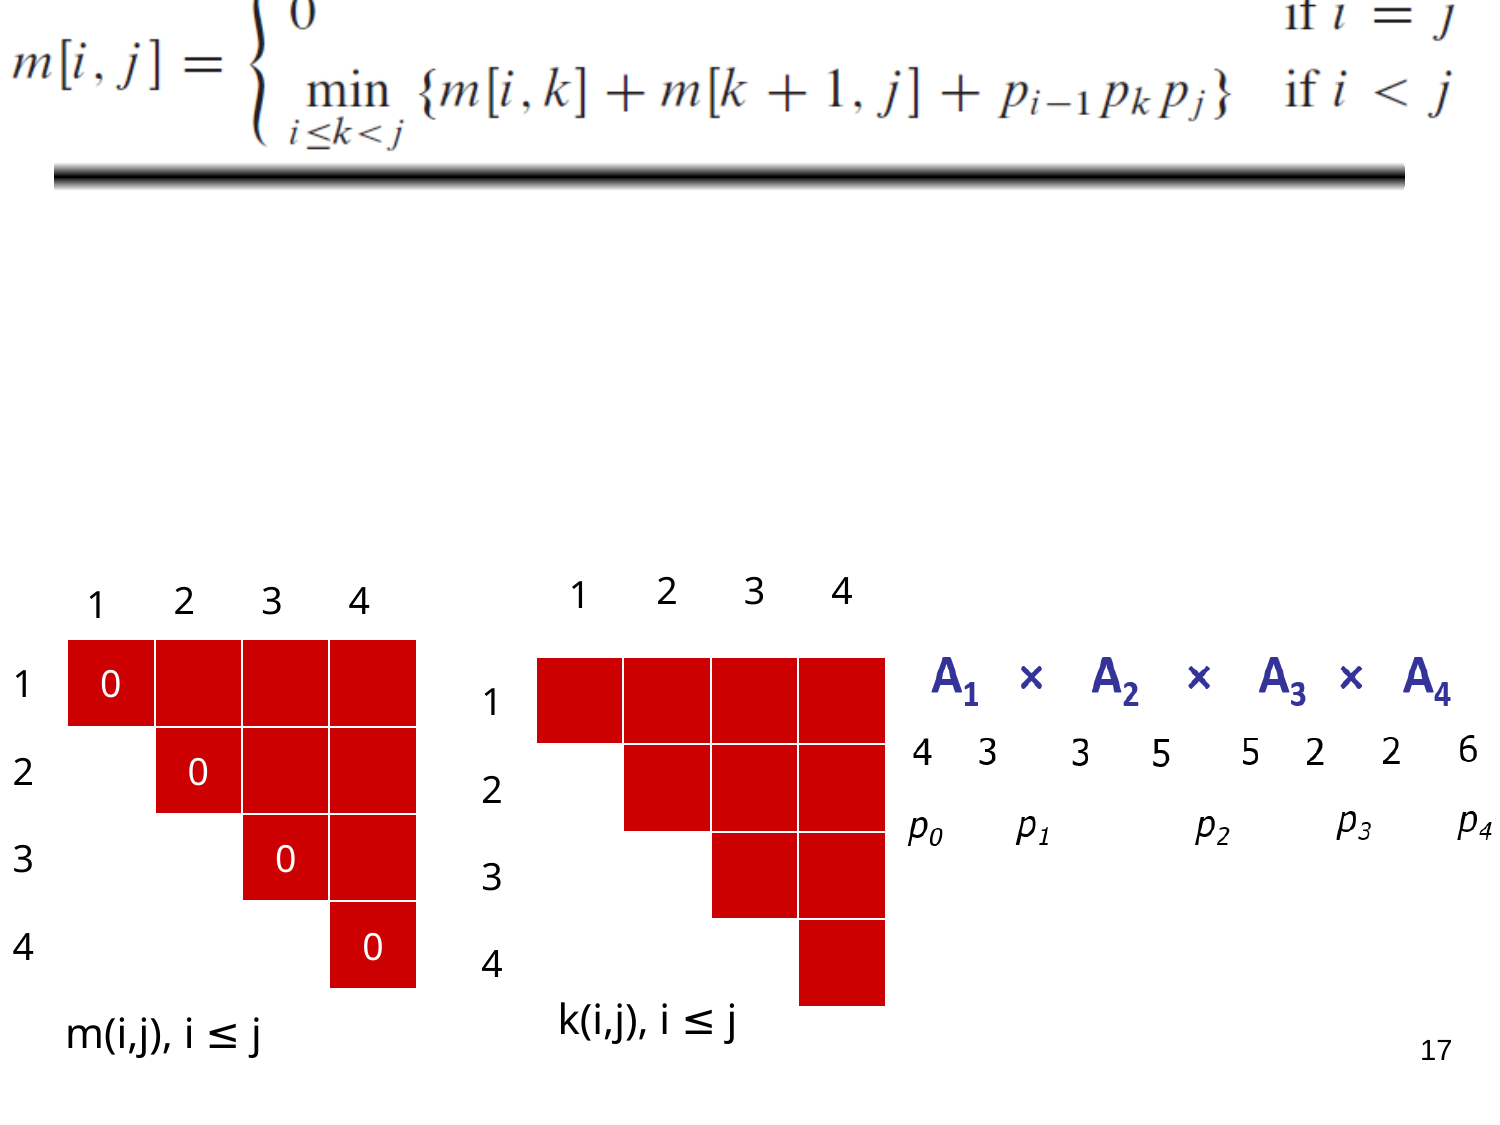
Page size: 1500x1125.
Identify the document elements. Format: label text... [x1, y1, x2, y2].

text_box 1 [535, 549, 624, 638]
picture [0, 0, 1474, 162]
text_box [711, 744, 798, 831]
text_box [623, 656, 711, 744]
slide_number 17 [1155, 1024, 1468, 1100]
text_box 4 [315, 556, 403, 644]
text_box 0 [329, 901, 417, 989]
text_box [711, 656, 798, 744]
text_box [798, 744, 886, 831]
text_box [798, 831, 886, 919]
text_box [623, 744, 711, 832]
text_box 1 [53, 560, 141, 648]
text_box [242, 644, 329, 726]
text_box 3 [0, 814, 68, 901]
text_box 2 [0, 726, 68, 814]
text_box [711, 831, 798, 920]
text_box 4 [448, 919, 536, 1007]
text_box [242, 726, 329, 814]
picture [896, 647, 1500, 852]
text_box 0 [68, 644, 154, 727]
text_box 2 [623, 545, 711, 634]
text_box 2 [448, 744, 536, 831]
text_box 1 [0, 639, 68, 726]
text_box [154, 644, 242, 726]
text_box [536, 656, 623, 745]
text_box [798, 919, 886, 1007]
text_box 4 [798, 545, 886, 634]
text_box [329, 814, 417, 901]
text_box [329, 726, 417, 814]
text_box m(i,j), i ≤ j [28, 998, 299, 1064]
text_box [798, 656, 886, 744]
text_box k(i,j), i ≤ j [520, 985, 776, 1051]
text_box [329, 639, 417, 726]
text_box 3 [228, 556, 315, 644]
text_box 0 [242, 814, 329, 902]
text_box 2 [140, 556, 228, 644]
text_box 0 [154, 726, 242, 815]
text_box 4 [0, 901, 68, 989]
text_box 1 [448, 656, 536, 744]
text_box 3 [711, 545, 798, 634]
text_box 3 [448, 831, 536, 919]
